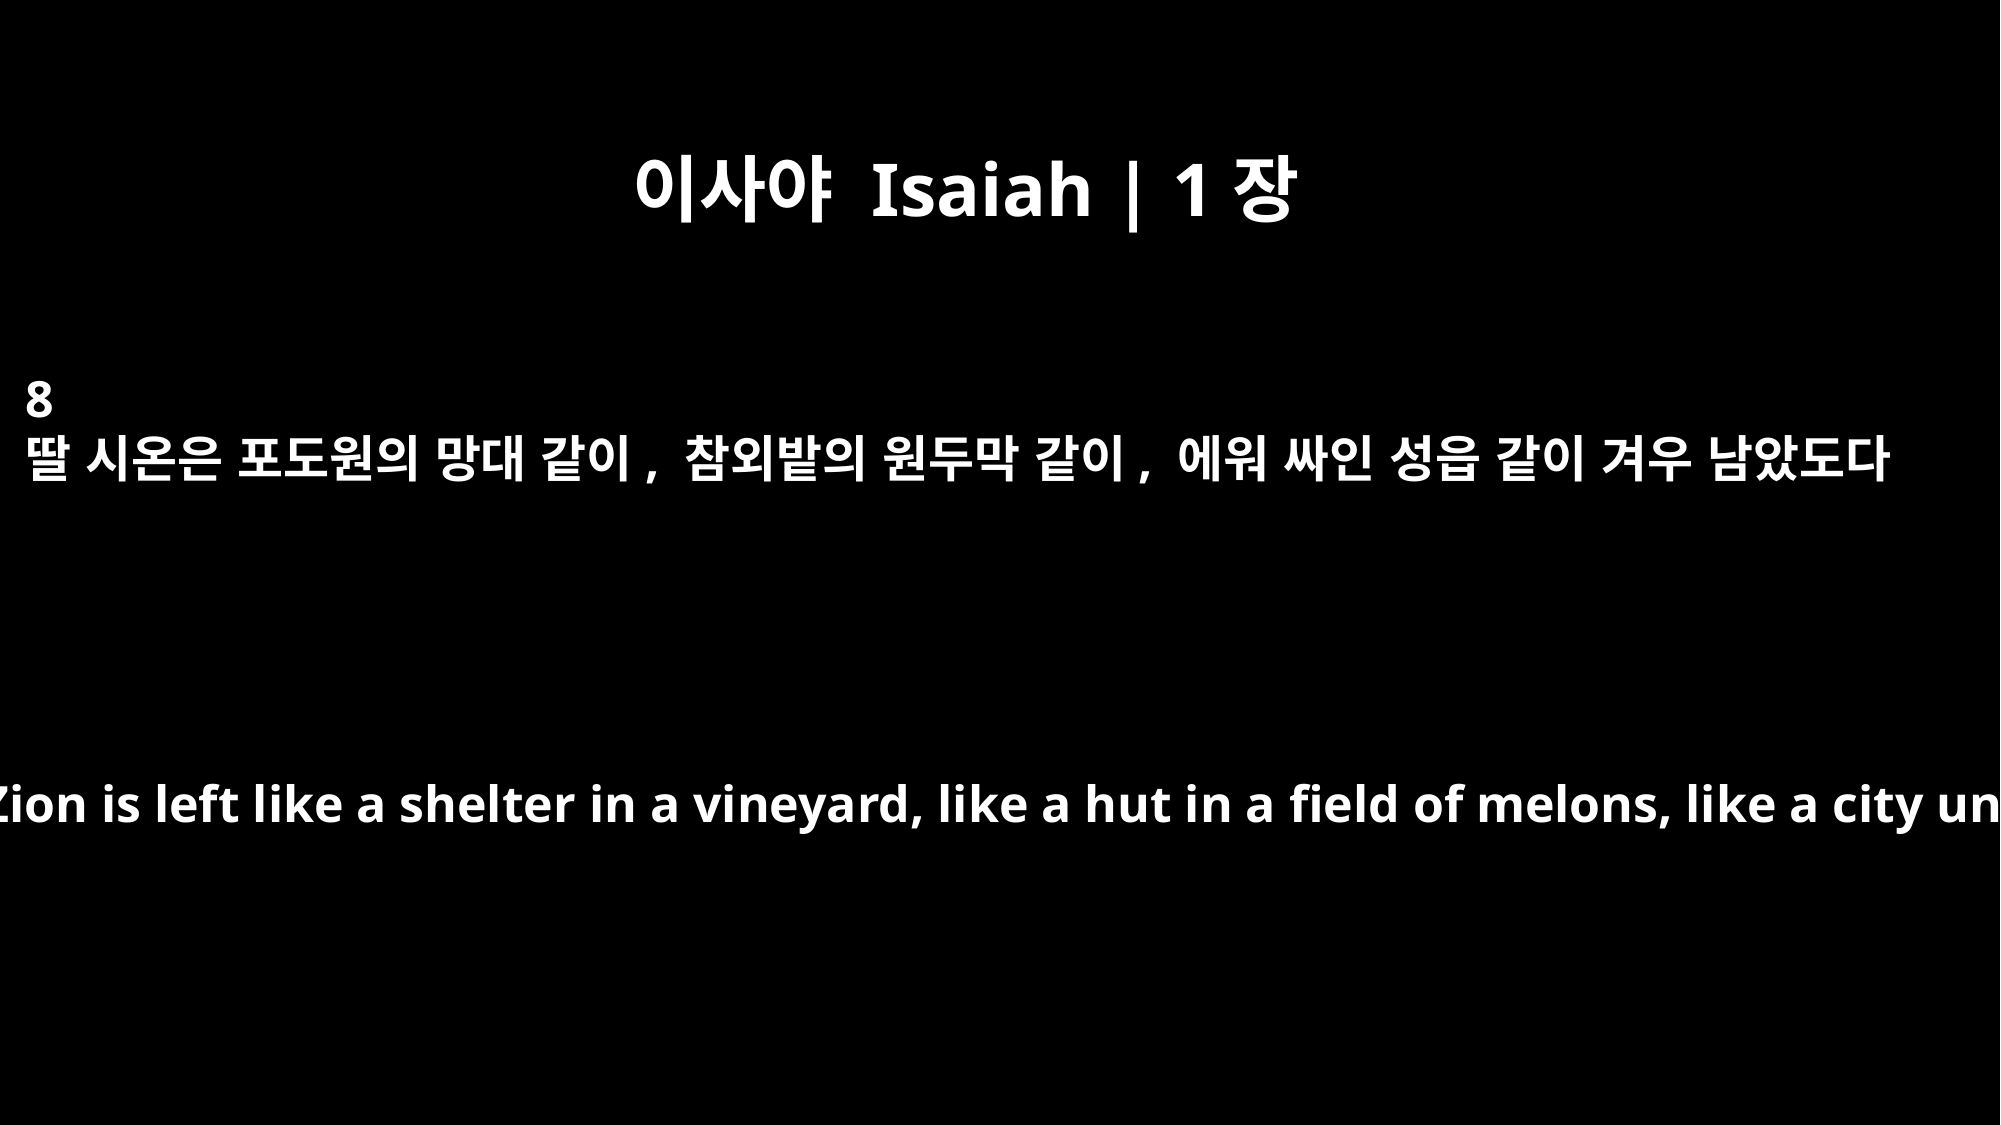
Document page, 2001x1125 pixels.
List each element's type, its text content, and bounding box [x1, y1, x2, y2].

text_box 이사야 Isaiah | 1장 [617, 136, 1315, 239]
text_box 8 딸 시온은 포도원의 망대 같이, 참외밭의 원두막 같이, 에워 싸인 성읍 같이 겨우 남았도다 [10, 359, 1907, 495]
text_box The Daughter of Zion is left like a shelter in a vineyard, like a hut in a field of melons, like a city under siege. [0, 764, 2000, 840]
